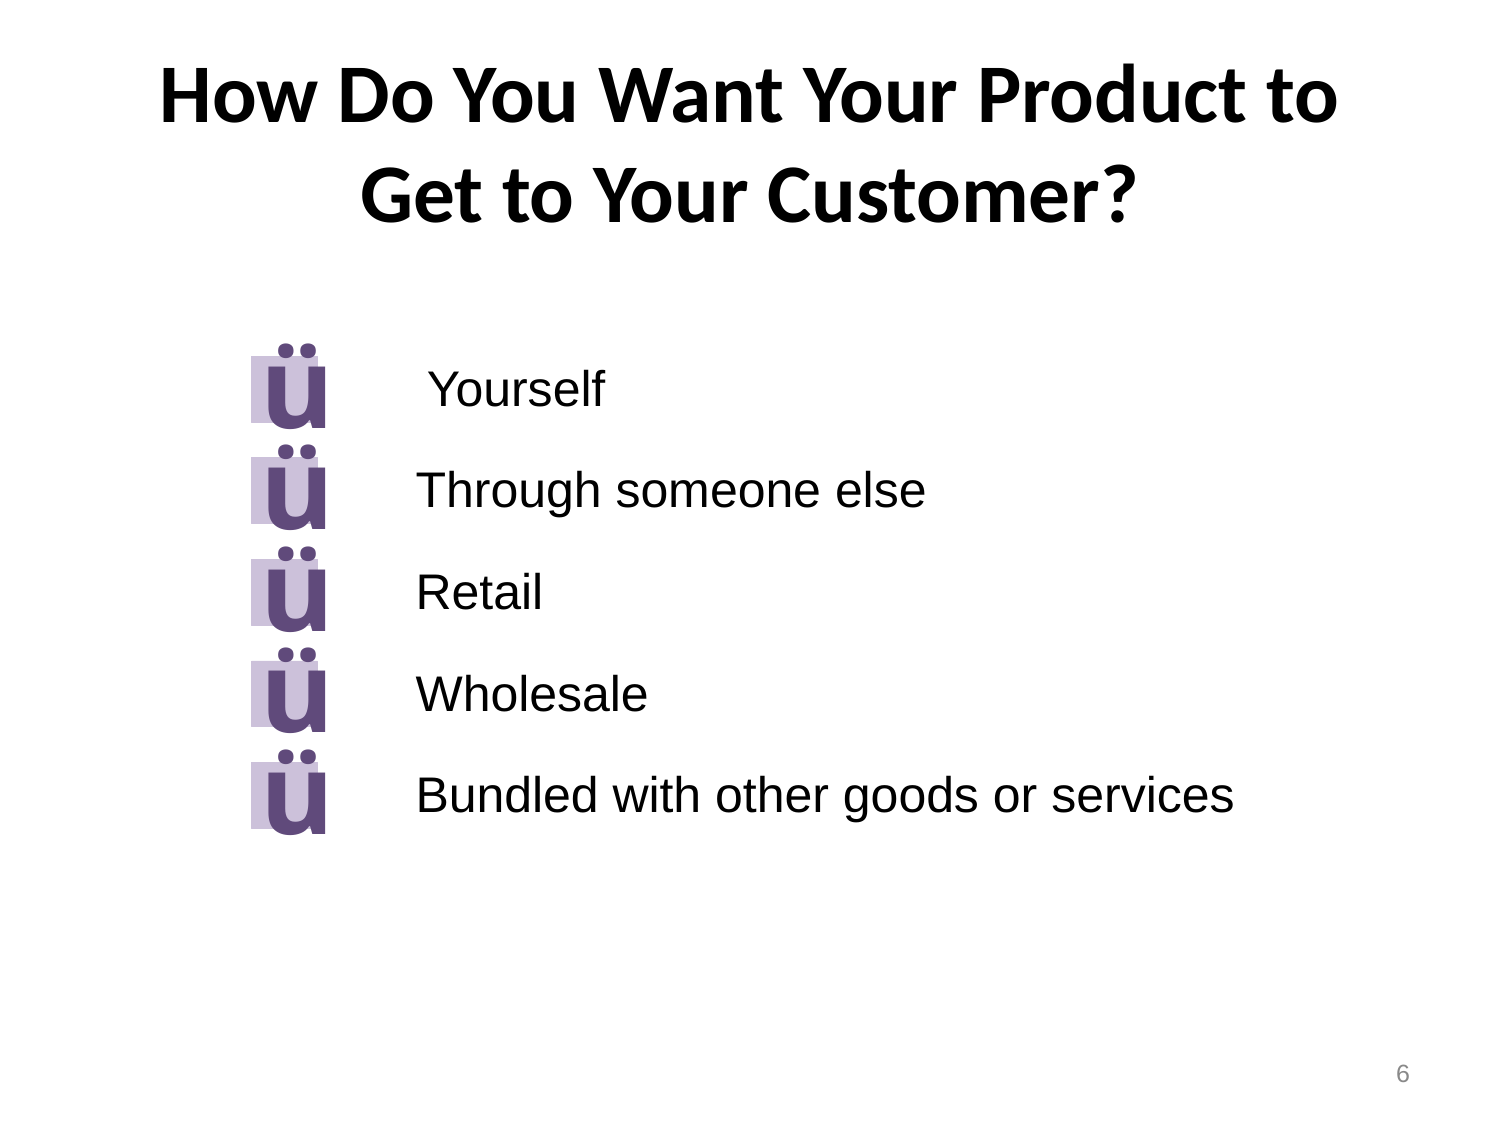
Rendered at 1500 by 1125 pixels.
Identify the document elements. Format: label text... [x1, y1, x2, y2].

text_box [251, 518, 344, 620]
slide_number 5 [1074, 1042, 1425, 1103]
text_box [251, 417, 344, 518]
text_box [251, 721, 344, 859]
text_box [251, 315, 344, 417]
title How Do You Want Your Product to Get to Your Customer? [74, 44, 1426, 233]
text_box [251, 620, 344, 721]
list Yourself Through someone else Retail Wholesale Bundled with other goods or services [400, 348, 1300, 875]
